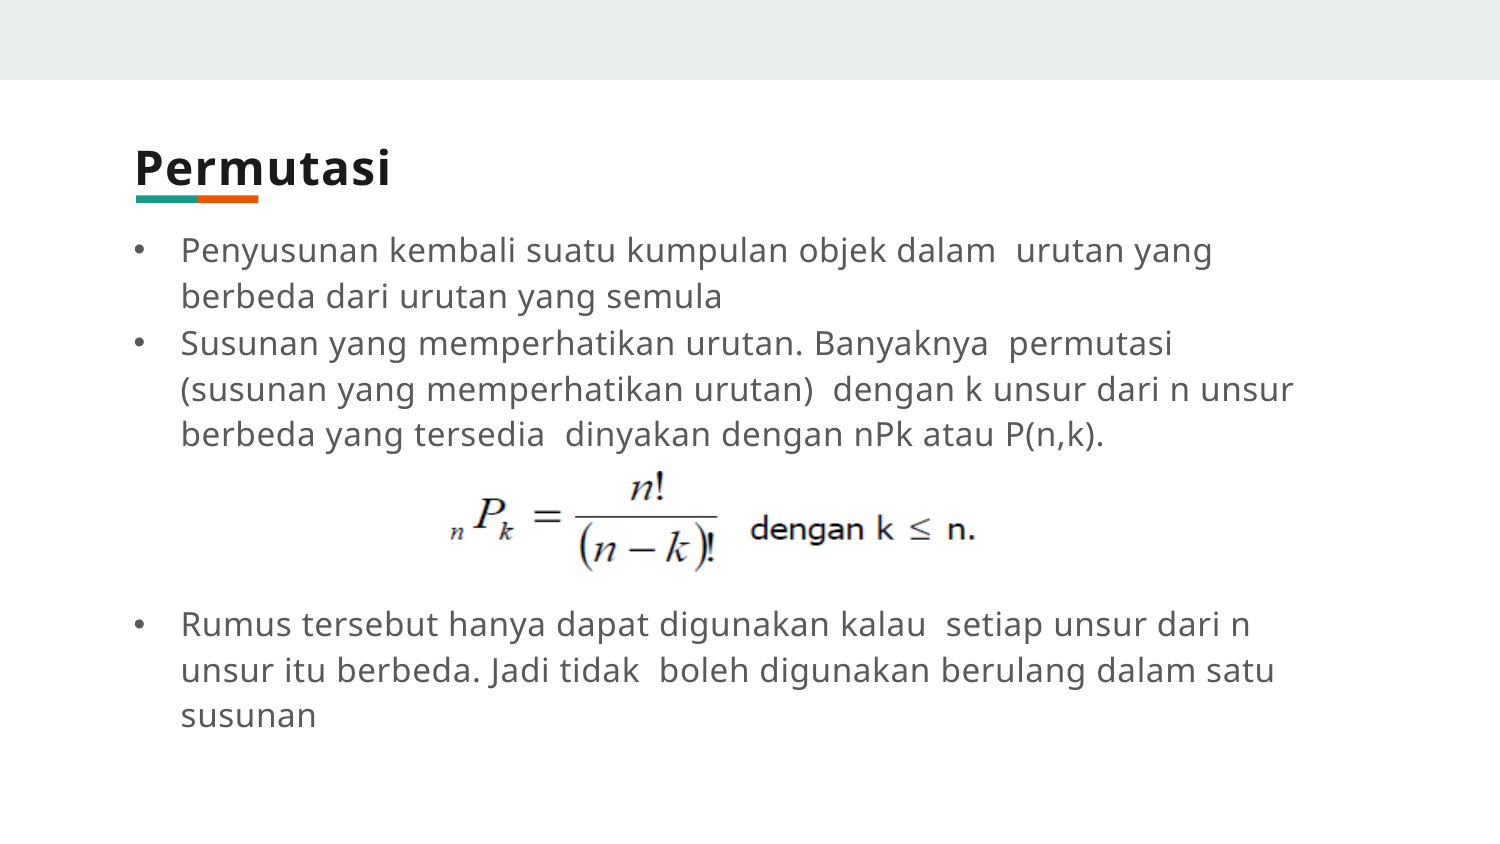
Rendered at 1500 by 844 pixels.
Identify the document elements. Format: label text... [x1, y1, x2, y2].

title Permutasi [131, 134, 750, 221]
text_box Penyusunan kembali suatu kumpulan objek dalam urutan yang berbeda dari urutan yang semula Susunan yang memperhatikan urutan. Banyaknya permutasi (susunan yang memperhatikan urutan) dengan k unsur dari n unsur berbeda yang tersedia dinyakan dengan nPk atau P(n,k). Rumus tersebut hanya dapat digunakan kalau setiap unsur dari n unsur itu berbeda. Jadi tidak boleh digunakan berulang dalam satu susunan [131, 221, 1361, 782]
picture [449, 471, 976, 572]
